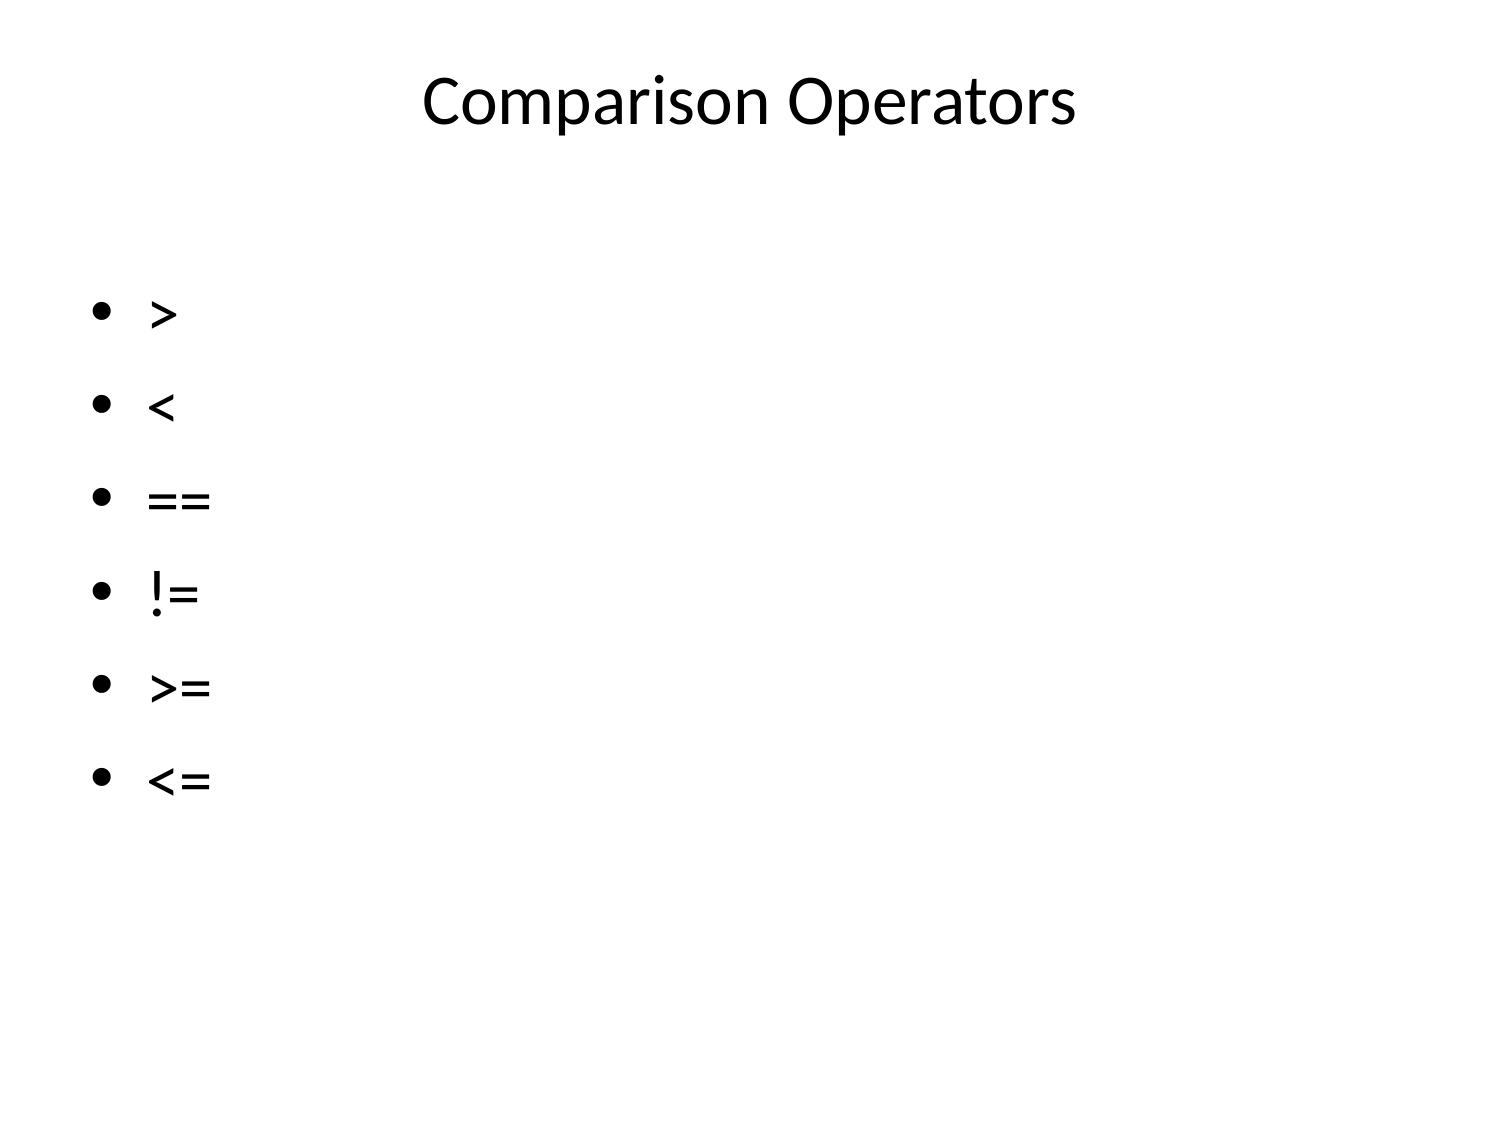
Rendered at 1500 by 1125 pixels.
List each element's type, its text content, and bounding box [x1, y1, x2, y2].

title Comparison Operators [75, 45, 1425, 233]
list > < == != >= <= [75, 262, 1425, 1005]
